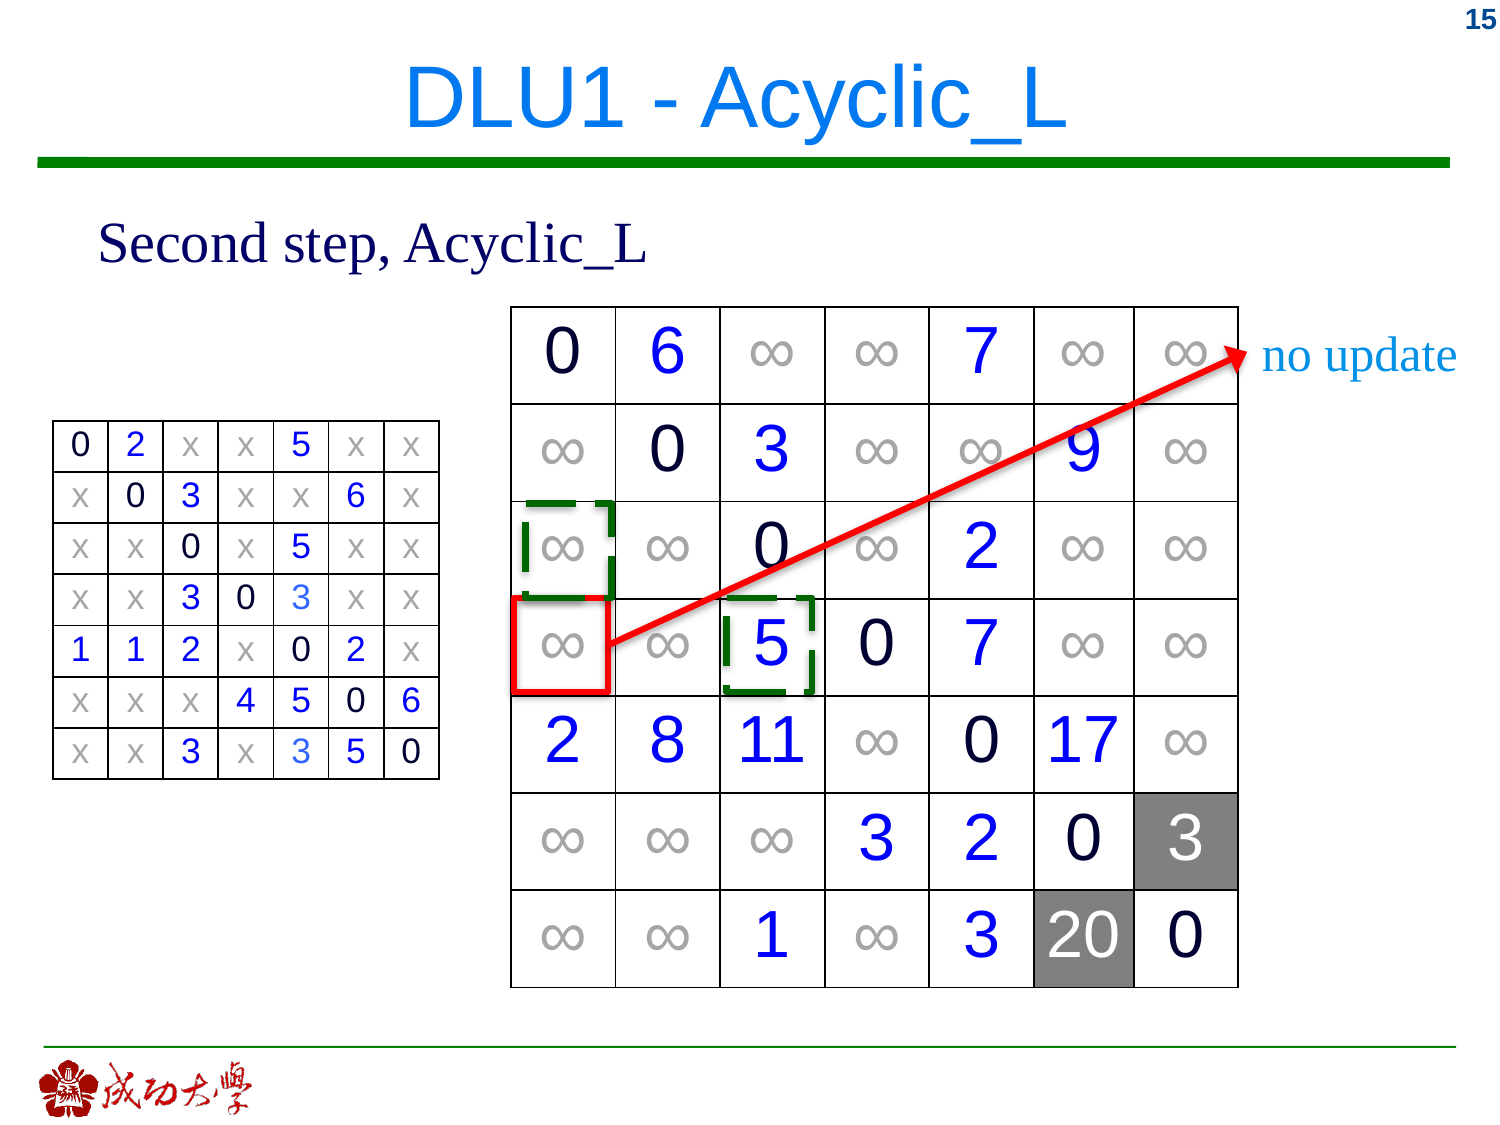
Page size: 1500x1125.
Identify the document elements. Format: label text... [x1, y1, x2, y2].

table_cell x [109, 729, 162, 778]
table_cell ∞ [616, 891, 719, 987]
table_header ∞ [721, 308, 824, 312]
table_cell x [54, 473, 107, 522]
table_cell x [385, 575, 438, 625]
table_cell ∞ [1135, 701, 1237, 792]
table_cell 3 [164, 729, 217, 778]
table_cell 0 [164, 524, 217, 573]
table_cell 6 [329, 473, 383, 522]
table_cell x [274, 473, 328, 522]
title DLU1 - Acyclic_L [12, 12, 1483, 173]
table_header 5 [274, 422, 328, 471]
table_cell ∞ [616, 794, 719, 889]
table_cell ∞ [721, 794, 824, 889]
table_cell x [329, 575, 383, 625]
table_header 2 [109, 422, 162, 471]
table_cell 0 [930, 701, 1033, 792]
table_cell 4 [219, 678, 273, 727]
table_header x [329, 422, 383, 471]
table_cell x [329, 524, 383, 573]
table_cell x [54, 729, 107, 778]
table_cell 1 [109, 626, 162, 676]
table_header ∞ [1135, 308, 1237, 312]
table_cell 1 [721, 891, 824, 987]
table_cell 3 [930, 891, 1033, 987]
table_cell ∞ [826, 701, 928, 792]
table_cell x [385, 626, 438, 676]
table_cell ∞ [512, 794, 615, 889]
table_cell 0 [329, 678, 383, 727]
table_header 0 [512, 308, 615, 314]
table_cell 20 [1035, 891, 1133, 987]
table_cell 2 [512, 702, 615, 792]
table_cell 3 [274, 575, 328, 625]
table_cell 6 [385, 678, 438, 727]
table_cell 5 [274, 678, 328, 727]
table_cell x [109, 524, 162, 573]
table_cell 11 [721, 701, 824, 792]
table_cell x [219, 729, 273, 778]
table_header 7 [930, 308, 1033, 312]
table_cell 3 [164, 473, 217, 522]
table_cell x [54, 524, 107, 573]
table_cell x [164, 678, 217, 727]
table_cell x [219, 524, 273, 573]
table_cell 3 [274, 729, 328, 778]
table_cell x [219, 473, 273, 522]
table_cell 5 [274, 524, 328, 573]
table_cell 0 [1135, 891, 1237, 987]
table_cell 2 [164, 626, 217, 676]
table_header x [219, 422, 273, 471]
table_cell 3 [1135, 794, 1237, 889]
table_cell 1 [54, 626, 107, 676]
table_header 6 [616, 308, 719, 312]
table_cell 5 [329, 729, 383, 778]
table_cell x [109, 678, 162, 727]
table_header x [385, 422, 438, 471]
table_cell x [109, 575, 162, 625]
table_cell 0 [274, 626, 328, 676]
table_cell x [219, 626, 273, 676]
table_cell 0 [1035, 794, 1133, 889]
table_cell x [385, 524, 438, 573]
picture [35, 1058, 254, 1118]
table_header x [164, 422, 217, 471]
table_cell x [385, 473, 438, 522]
table_cell 3 [826, 794, 928, 889]
table_cell 0 [219, 575, 273, 625]
table_cell ∞ [512, 891, 615, 987]
table_header ∞ [826, 308, 928, 312]
table_cell ∞ [826, 891, 928, 987]
table_cell 0 [385, 729, 438, 778]
table_cell x [54, 575, 107, 625]
table_cell 3 [164, 575, 217, 625]
table_cell 2 [930, 794, 1033, 889]
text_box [513, 314, 1475, 693]
table_cell 2 [329, 626, 383, 676]
table_cell 8 [616, 701, 719, 792]
table_cell 0 [109, 473, 162, 522]
table_header 0 [54, 422, 107, 471]
text_box Second step, Acyclic_L [82, 196, 677, 281]
table_header ∞ [1035, 308, 1133, 312]
table_cell x [54, 678, 107, 727]
table_cell 17 [1035, 701, 1133, 792]
